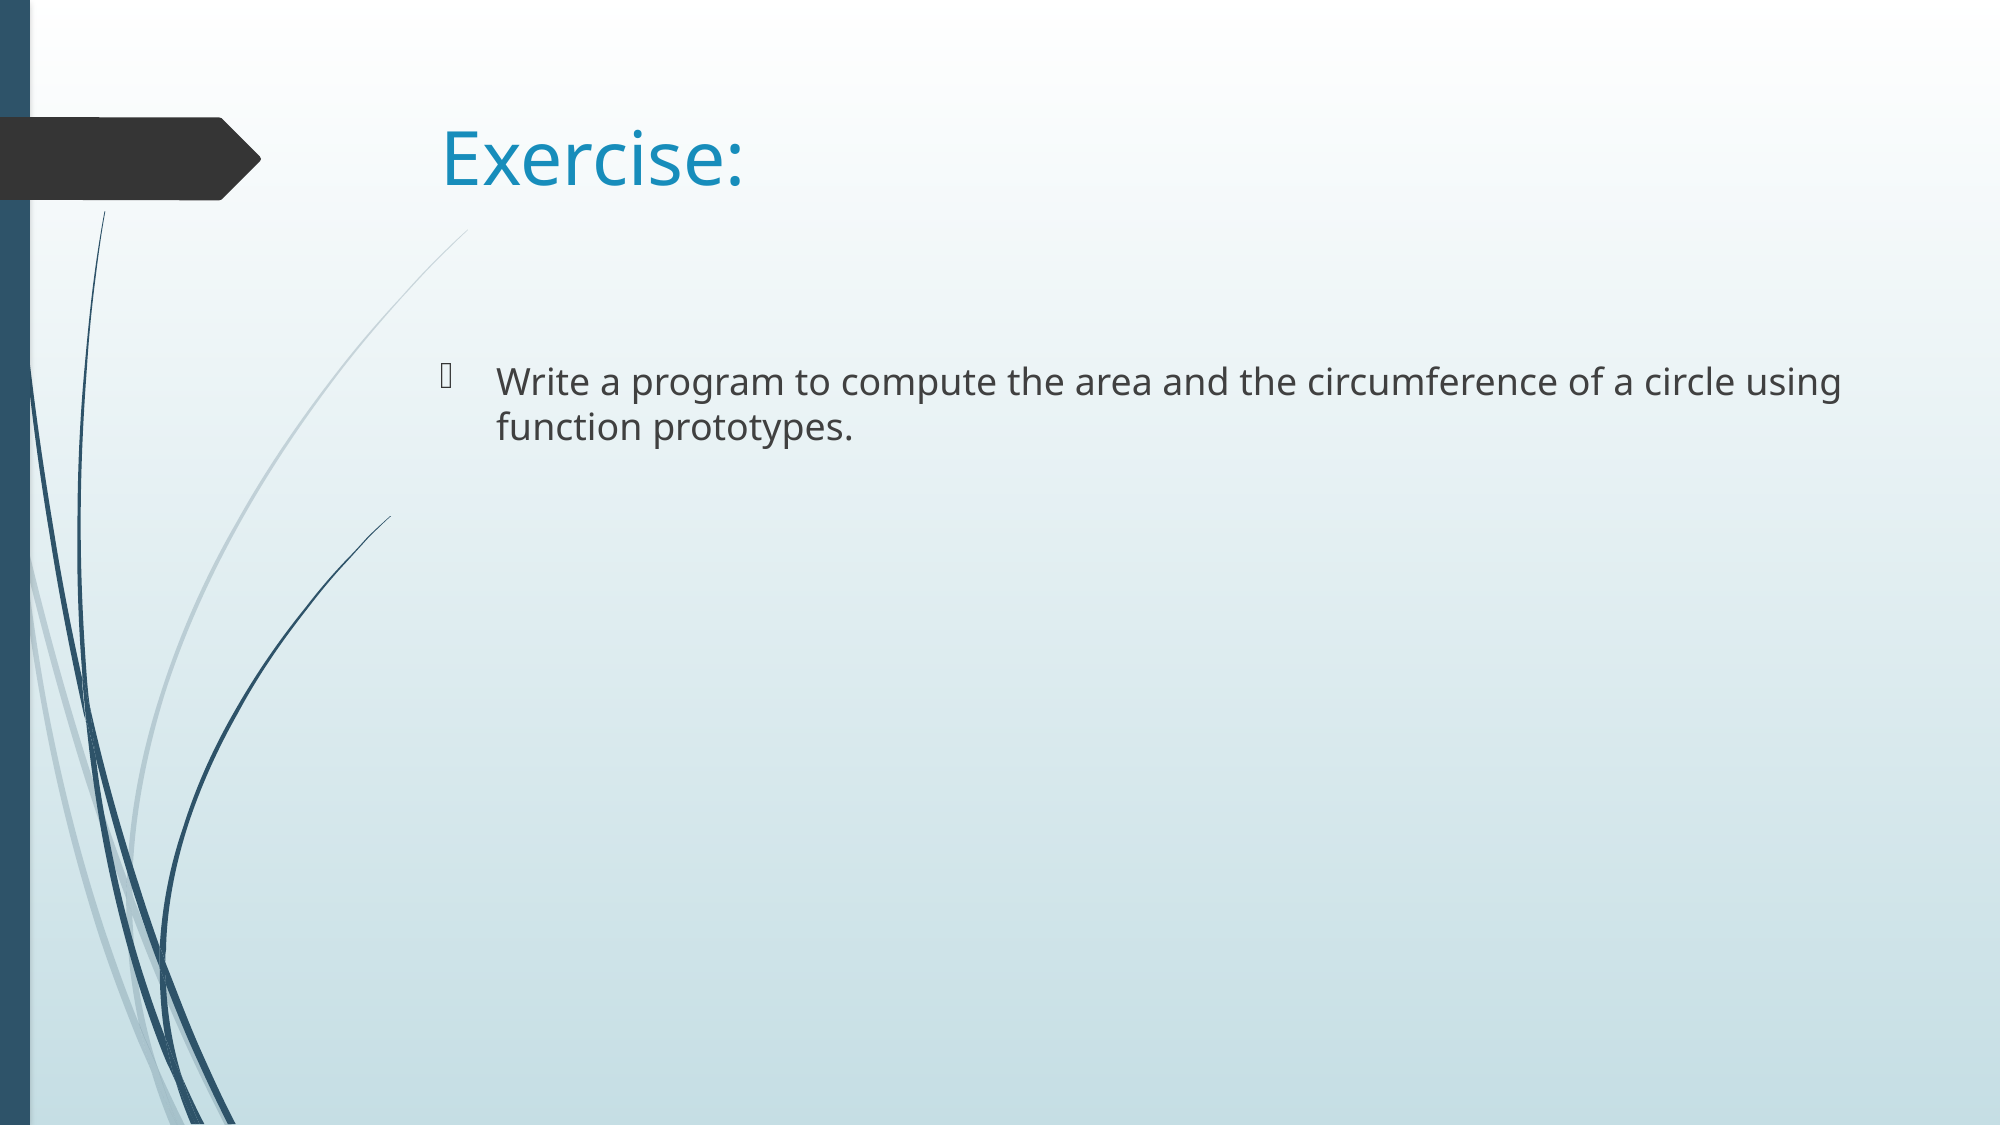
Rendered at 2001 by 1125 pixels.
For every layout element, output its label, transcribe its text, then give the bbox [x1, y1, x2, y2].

list Write a program to compute the area and the circumference of a circle using function prototypes. [424, 350, 1888, 970]
title Exercise: [425, 102, 1888, 313]
